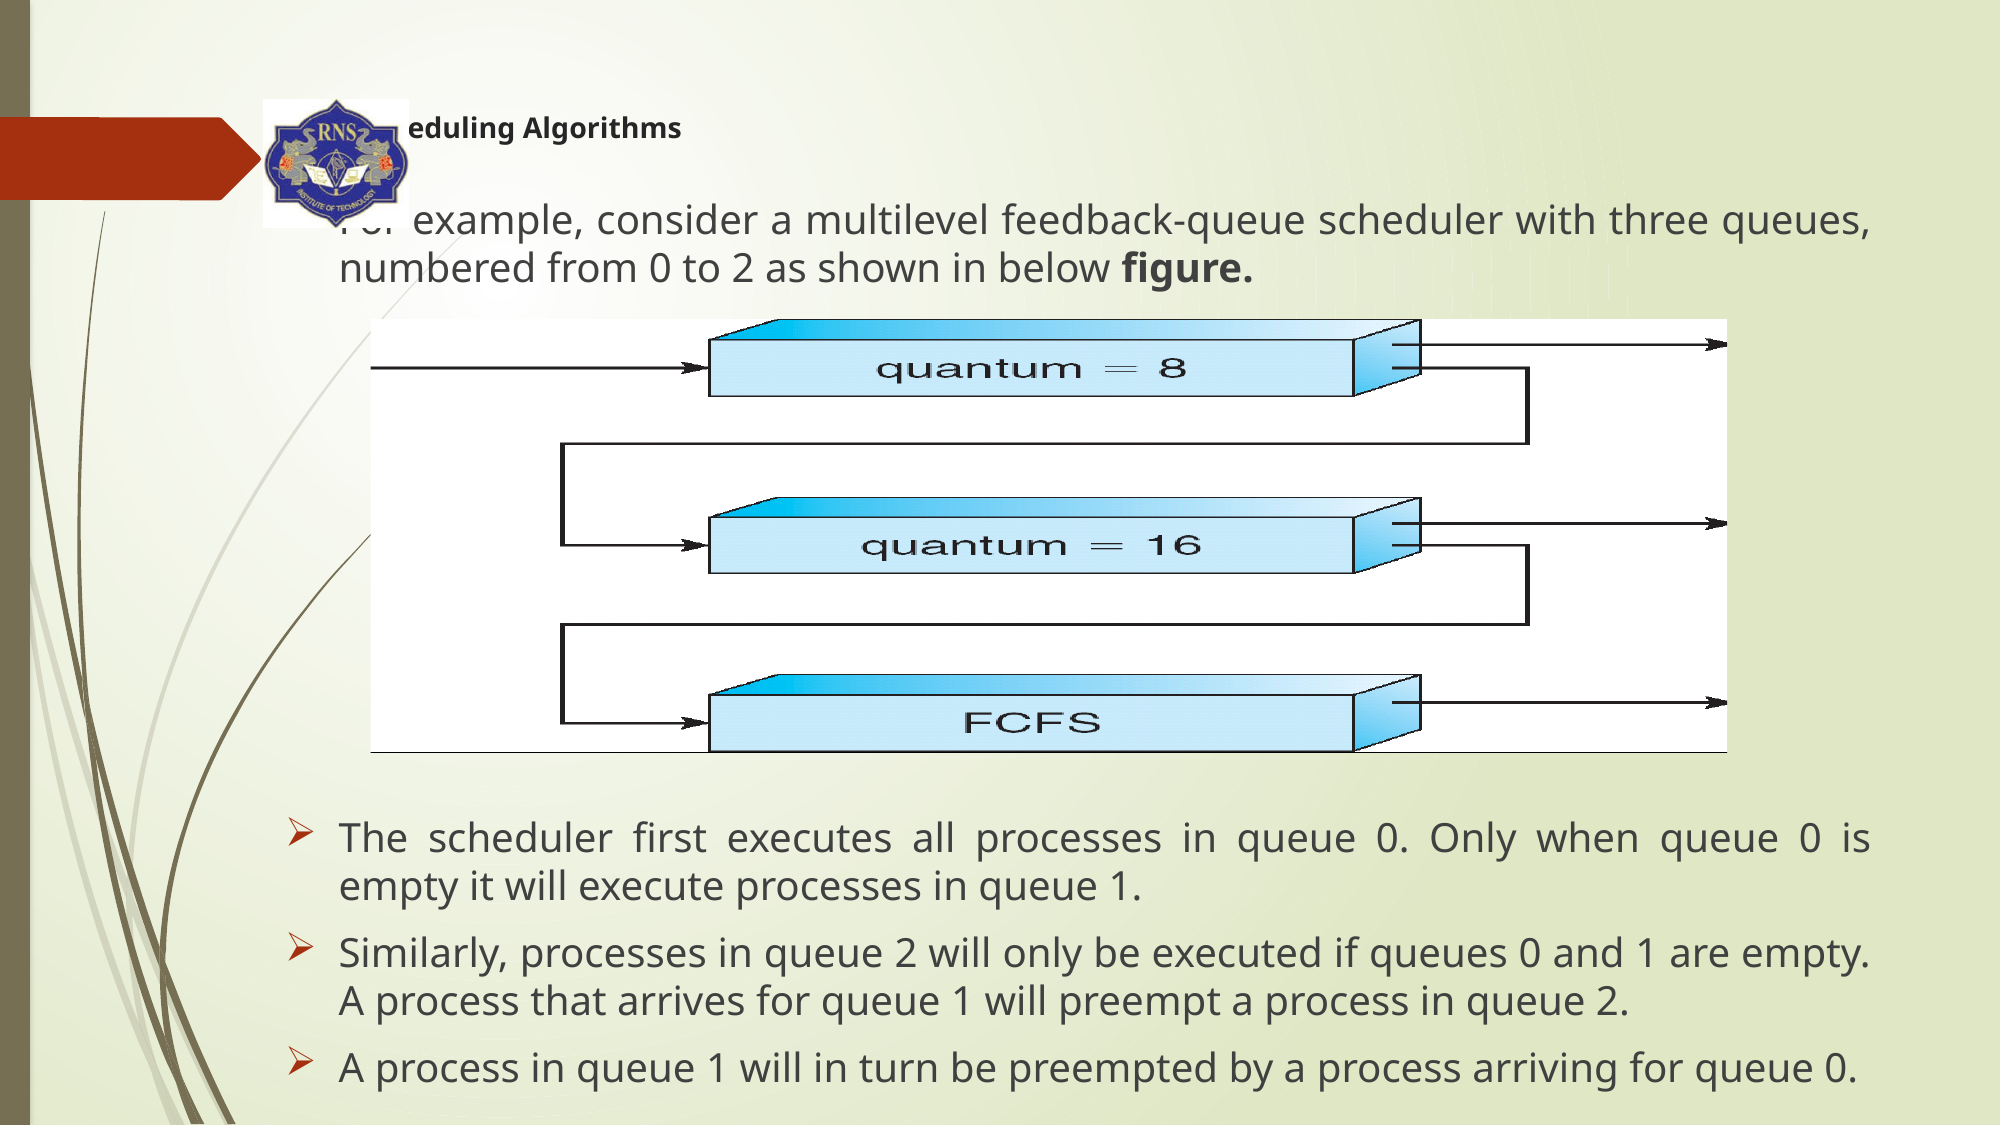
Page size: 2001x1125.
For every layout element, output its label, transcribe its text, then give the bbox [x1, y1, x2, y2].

list For example, consider a multilevel feedback-queue scheduler with three queues, numbered from 0 to 2 as shown in below figure. The scheduler first executes all processes in queue 0. Only when queue 0 is empty it will execute processes in queue 1. Similarly, processes in queue 2 will only be executed if queues 0 and 1 are empty. A process that arrives for queue 1 will preempt a process in queue 2. A process in queue 1 will in turn be preempted by a process arriving for queue 0. [270, 186, 1888, 1125]
picture [370, 318, 1728, 753]
title Scheduling Algorithms [411, 102, 1888, 186]
picture [263, 98, 409, 228]
